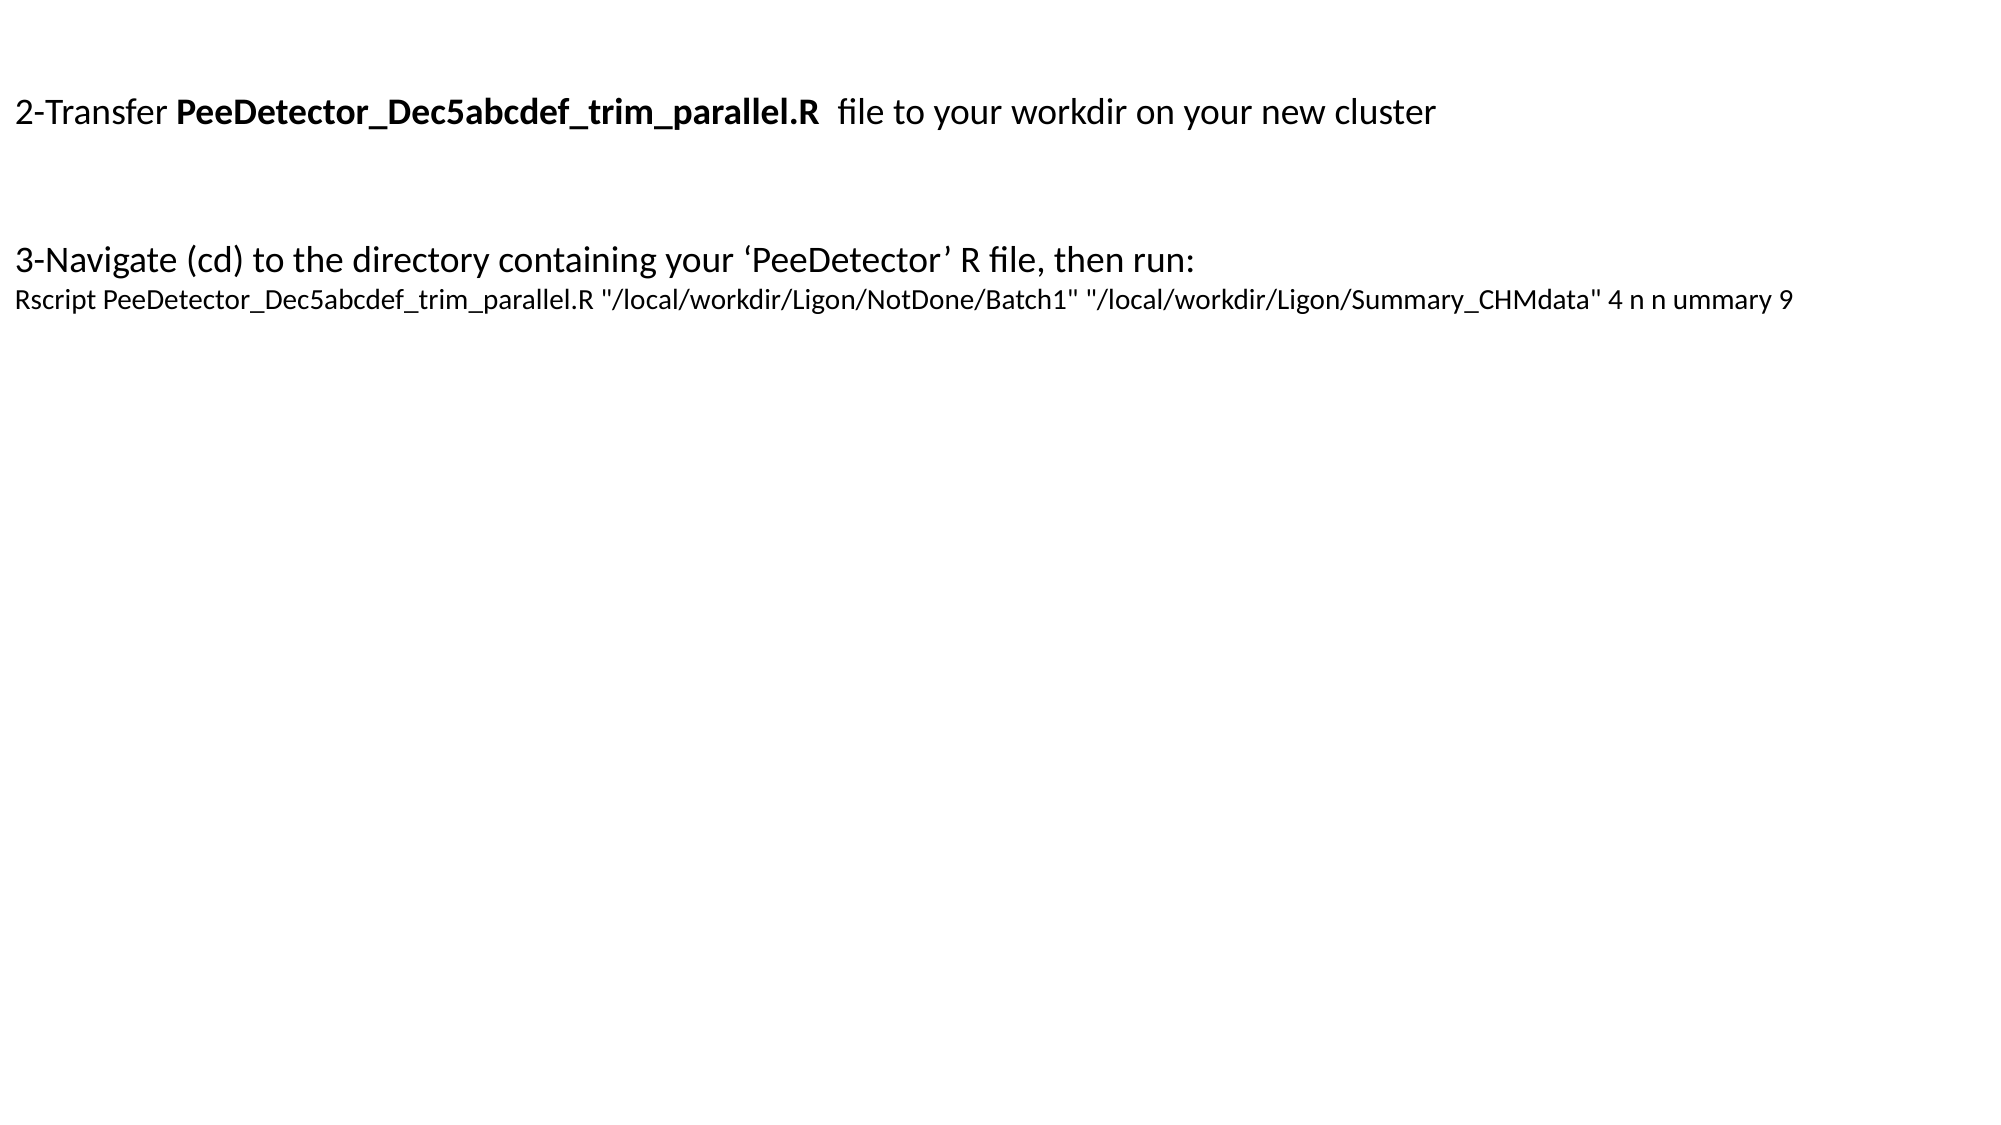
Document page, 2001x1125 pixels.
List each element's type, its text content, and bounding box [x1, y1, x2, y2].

text_box 2-Transfer PeeDetector_Dec5abcdef_trim_parallel.R file to your workdir on your new cluster [0, 79, 1704, 140]
text_box 3-Navigate (cd) to the directory containing your ‘PeeDetector’ R file, then run: Rscript PeeDetector_Dec5abcdef_trim_parallel.R "/local/workdir/Ligon/NotDone/Batch1" "/local/workdir/Ligon/Summary_CHMdata" 4 n n ummary 9 [0, 228, 2000, 368]
